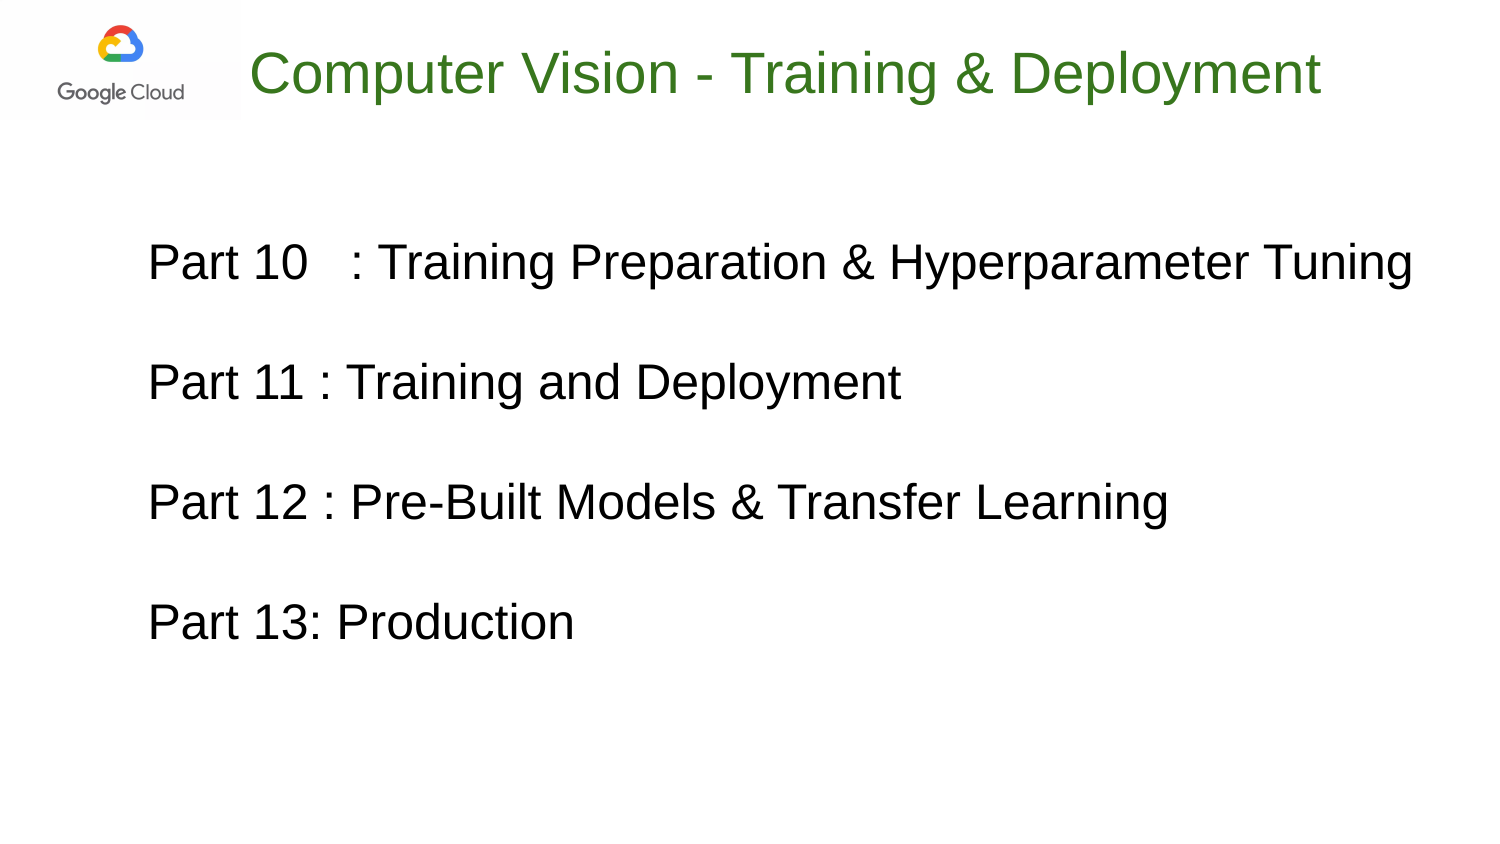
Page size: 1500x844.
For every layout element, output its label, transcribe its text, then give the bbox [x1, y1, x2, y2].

text_box Part 10 : Training Preparation & Hyperparameter Tuning Part 11 : Training and Deployment Part 12 : Pre-Built Models & Transfer Learning Part 13: Production [57, 214, 1435, 684]
subtitle Computer Vision - Training & Deployment [50, 20, 1500, 151]
picture [0, 0, 241, 121]
